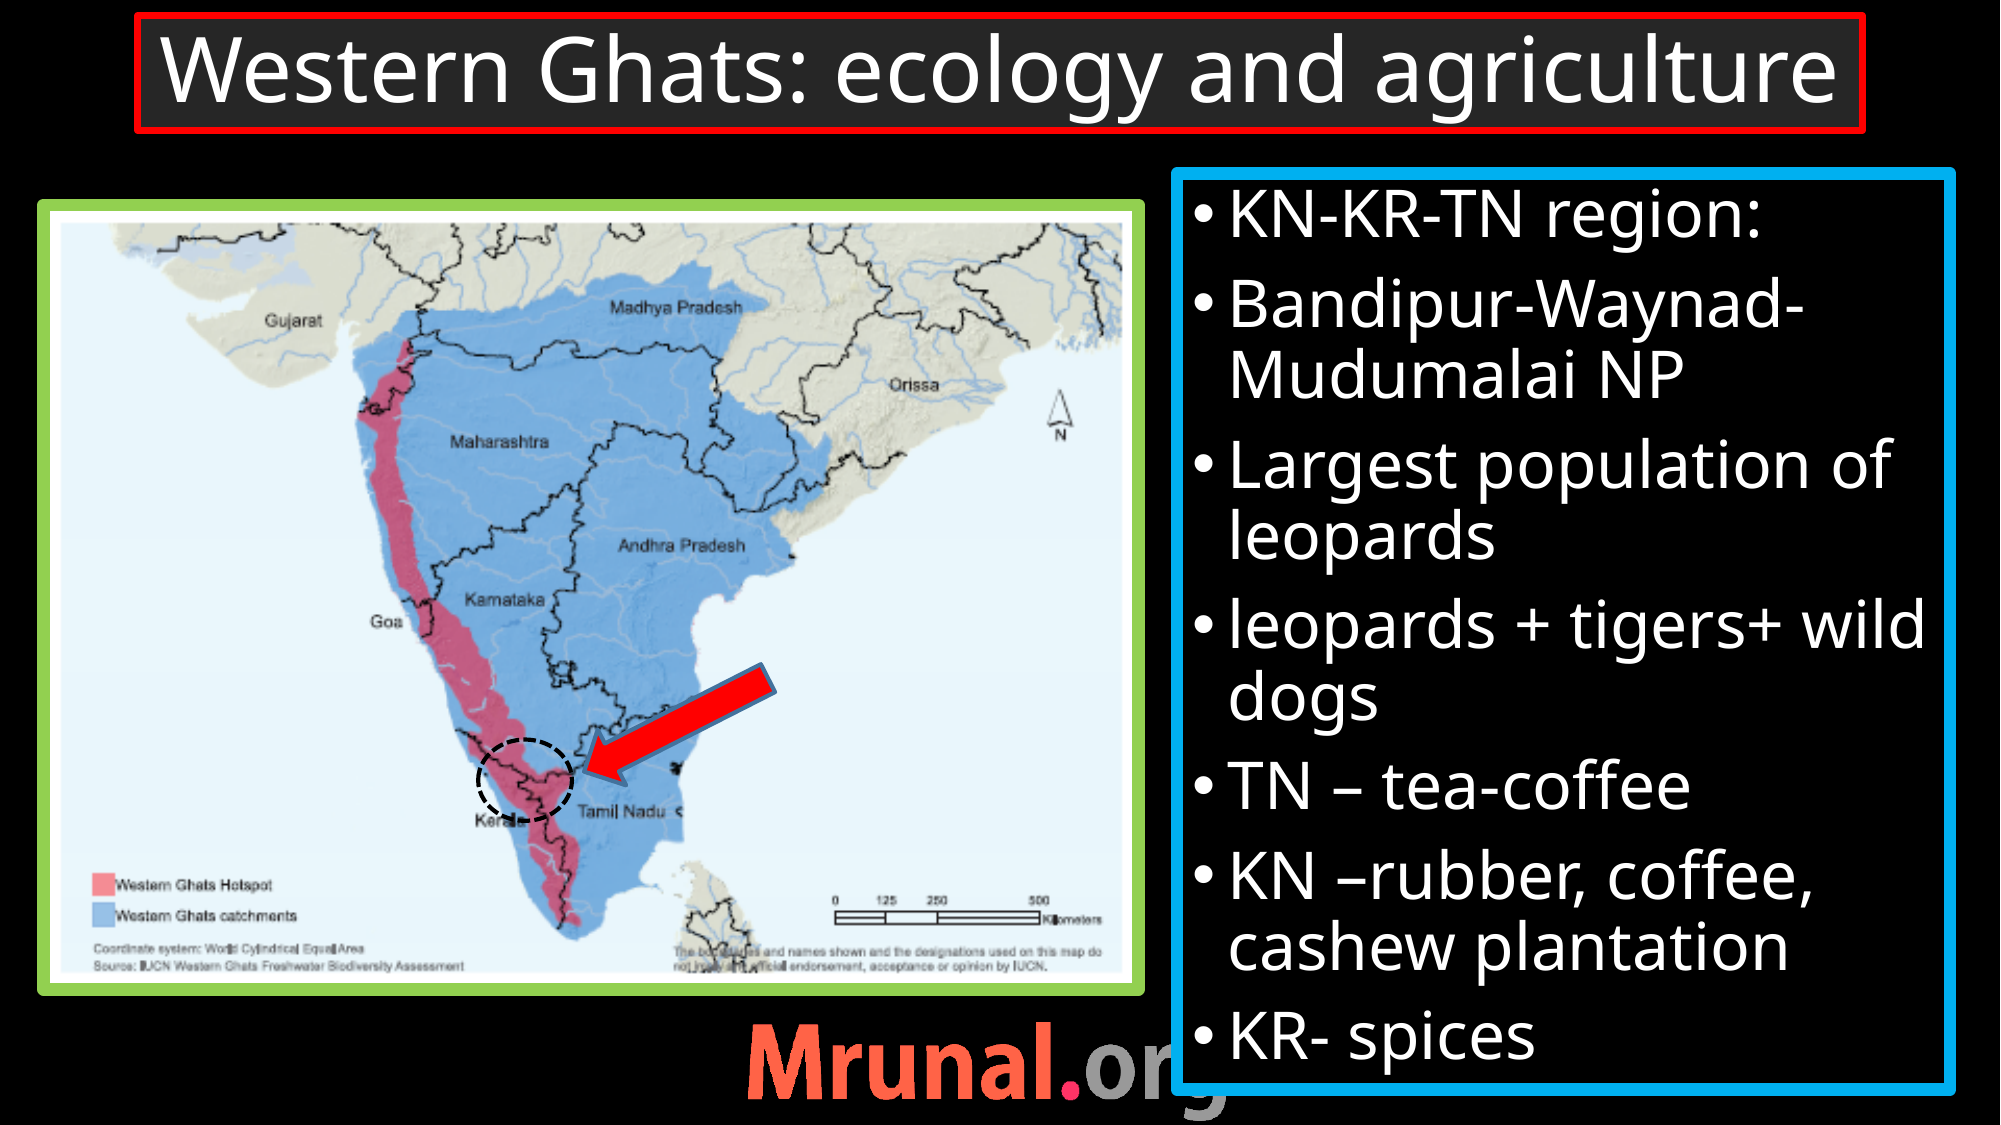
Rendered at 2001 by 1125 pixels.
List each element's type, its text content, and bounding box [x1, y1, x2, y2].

list KN-KR-TN region: Bandipur-Waynad-Mudumalai NP Largest population of leopards leopards + tigers+ wild dogs TN – tea-coffee KN –rubber, coffee, cashew plantation KR- spices [1171, 167, 1956, 1096]
picture [49, 210, 1133, 984]
title Western Ghats: ecology and agriculture [134, 12, 1866, 134]
picture [741, 1005, 1230, 1125]
